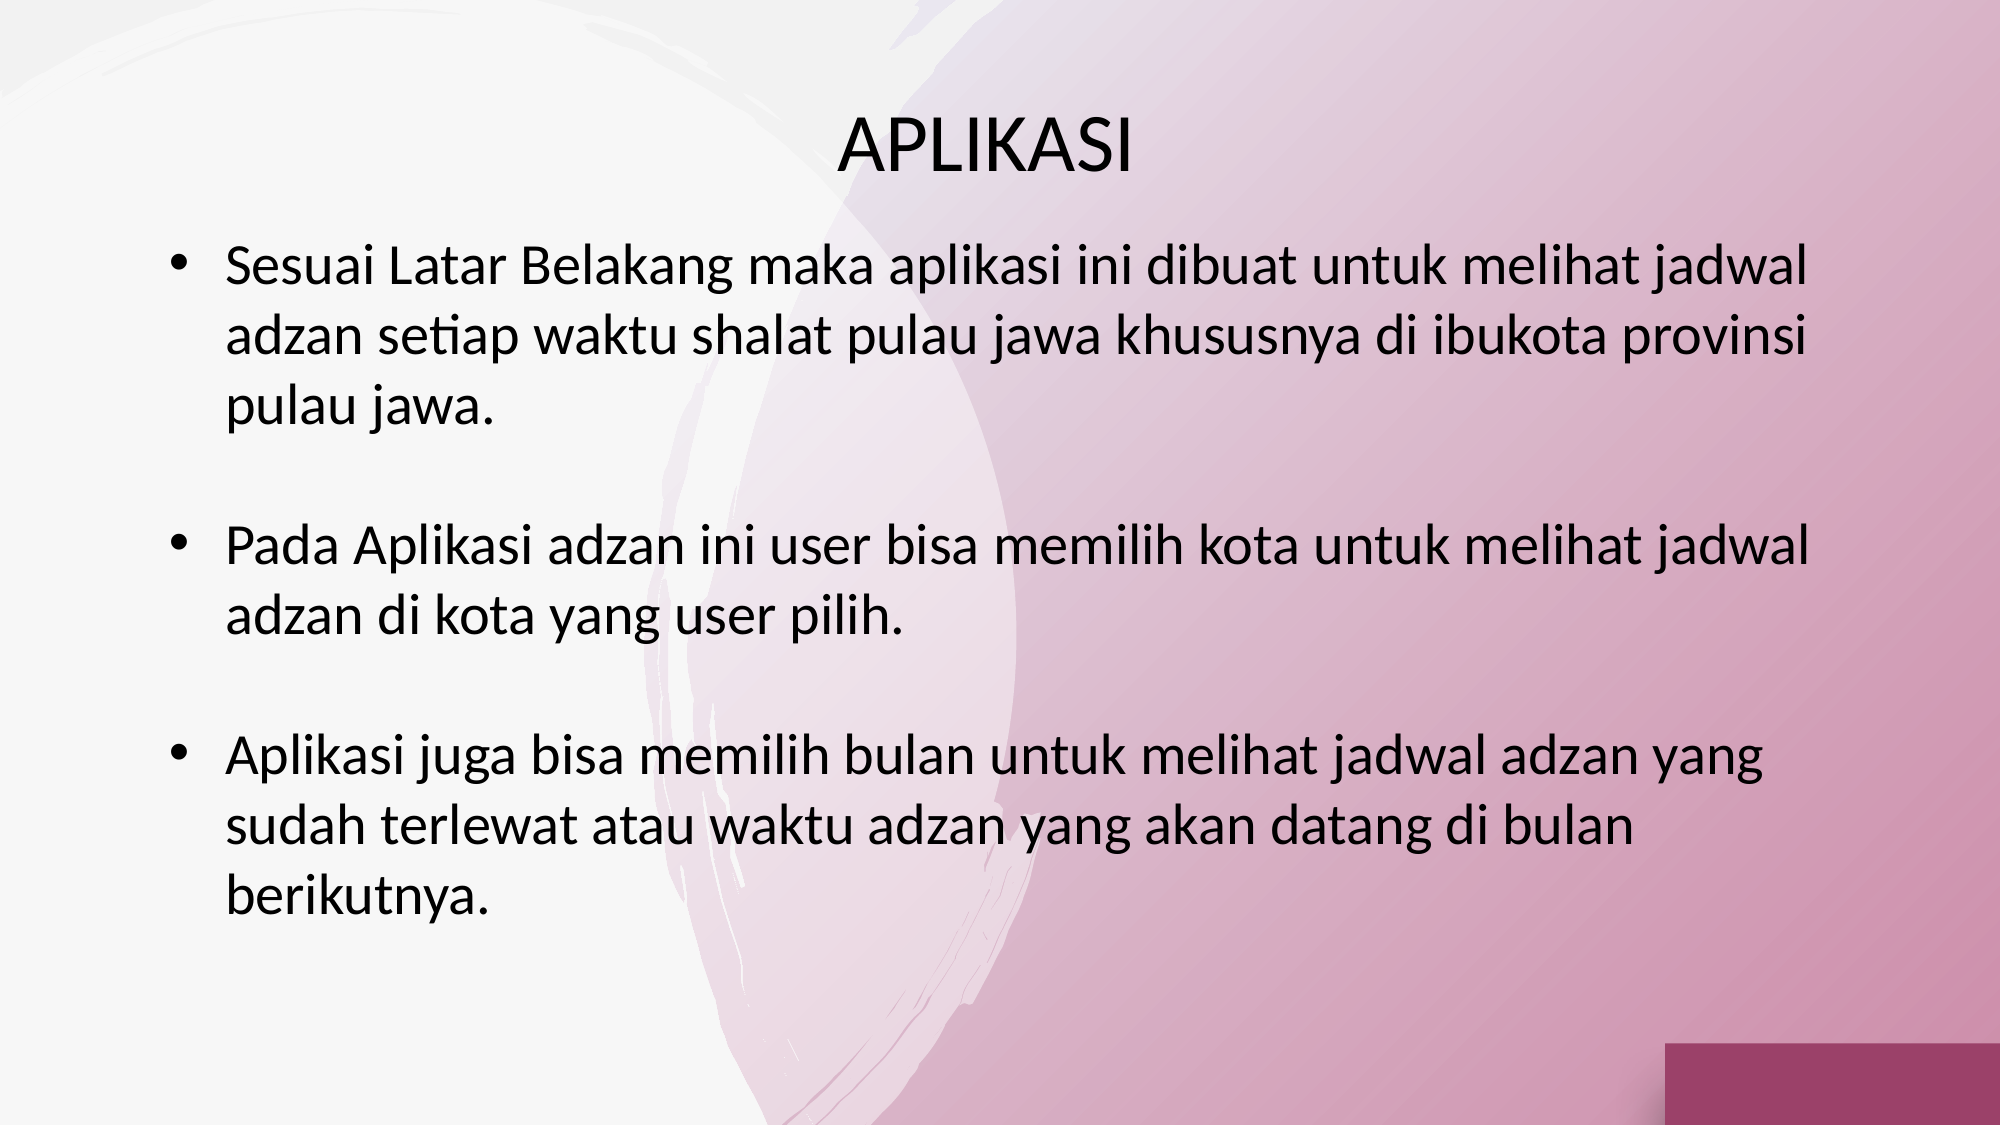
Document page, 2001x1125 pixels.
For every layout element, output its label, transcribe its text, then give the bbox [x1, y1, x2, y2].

text_box APLIKASI [822, 81, 1263, 196]
text_box [1664, 1042, 2000, 1125]
text_box Sesuai Latar Belakang maka aplikasi ini dibuat untuk melihat jadwal adzan setiap waktu shalat pulau jawa khususnya di ibukota provinsi pulau jawa. Pada Aplikasi adzan ini user bisa memilih kota untuk melihat jadwal adzan di kota yang user pilih. Aplikasi juga bisa memilih bulan untuk melihat jadwal adzan yang sudah terlewat atau waktu adzan yang akan datang di bulan berikutnya. [154, 218, 1844, 1004]
